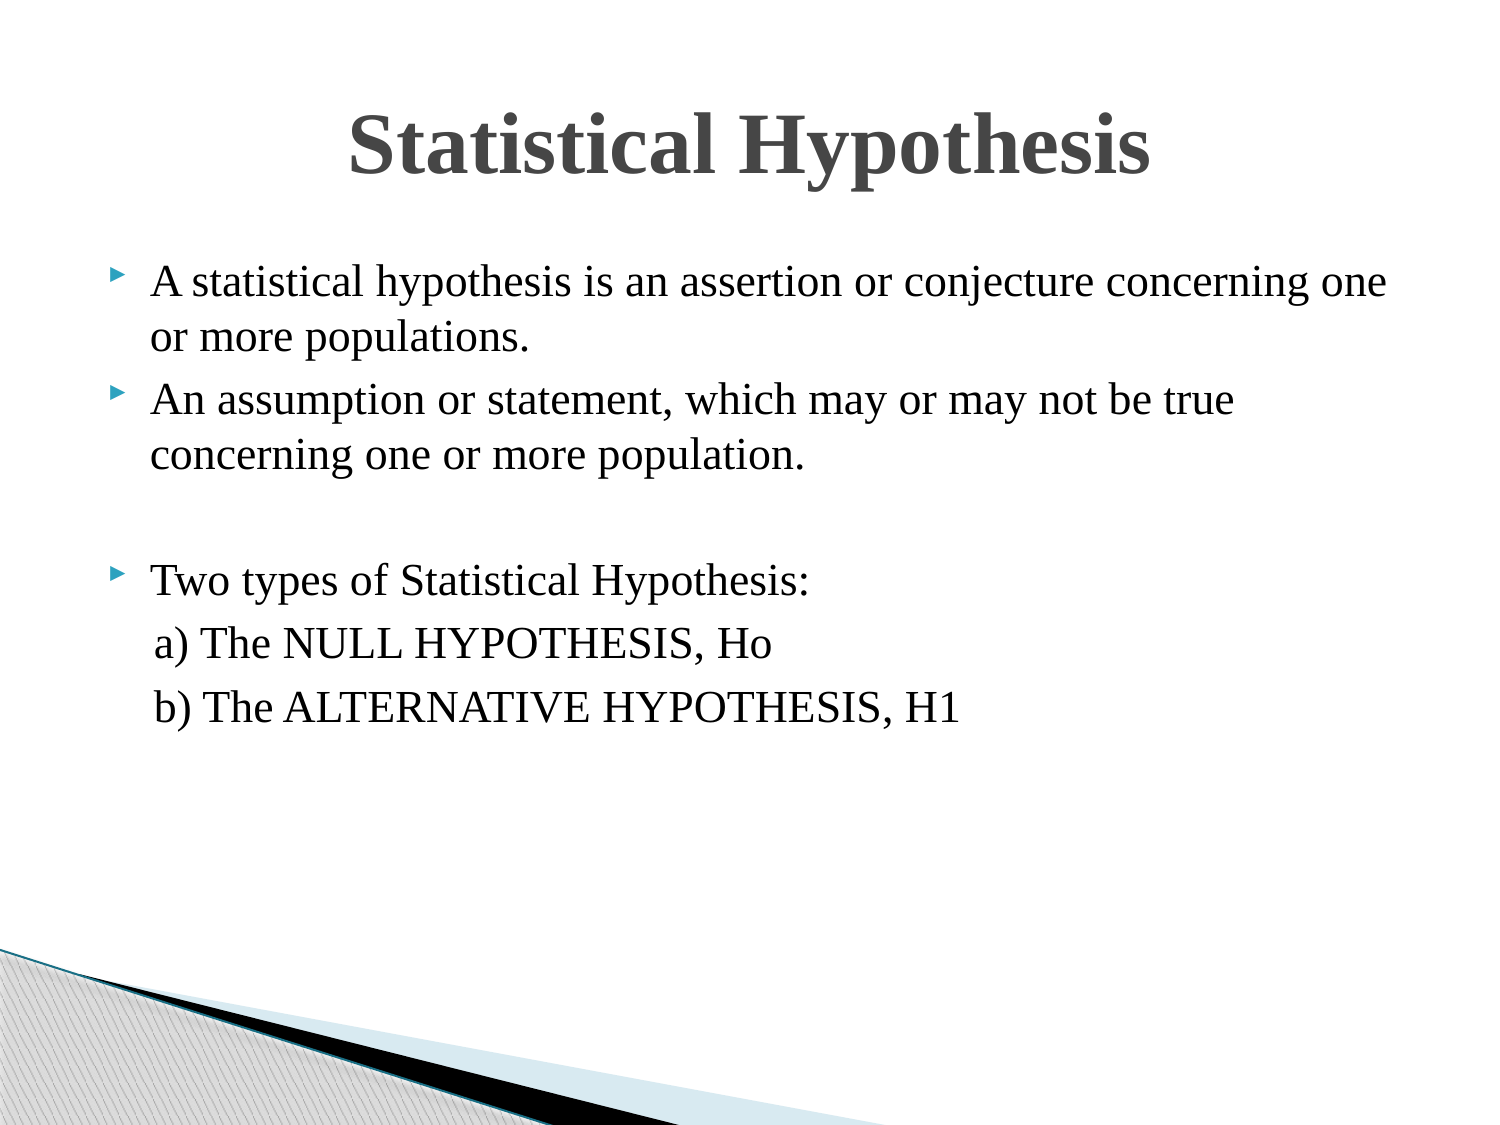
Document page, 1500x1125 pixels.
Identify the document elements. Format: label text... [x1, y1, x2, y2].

title Statistical Hypothesis [75, 45, 1425, 233]
list A statistical hypothesis is an assertion or conjecture concerning one or more populations. An assumption or statement, which may or may not be true concerning one or more population. Two types of Statistical Hypothesis: a) The NULL HYPOTHESIS, Ho b) The ALTERNATIVE HYPOTHESIS, H1 [75, 243, 1425, 986]
